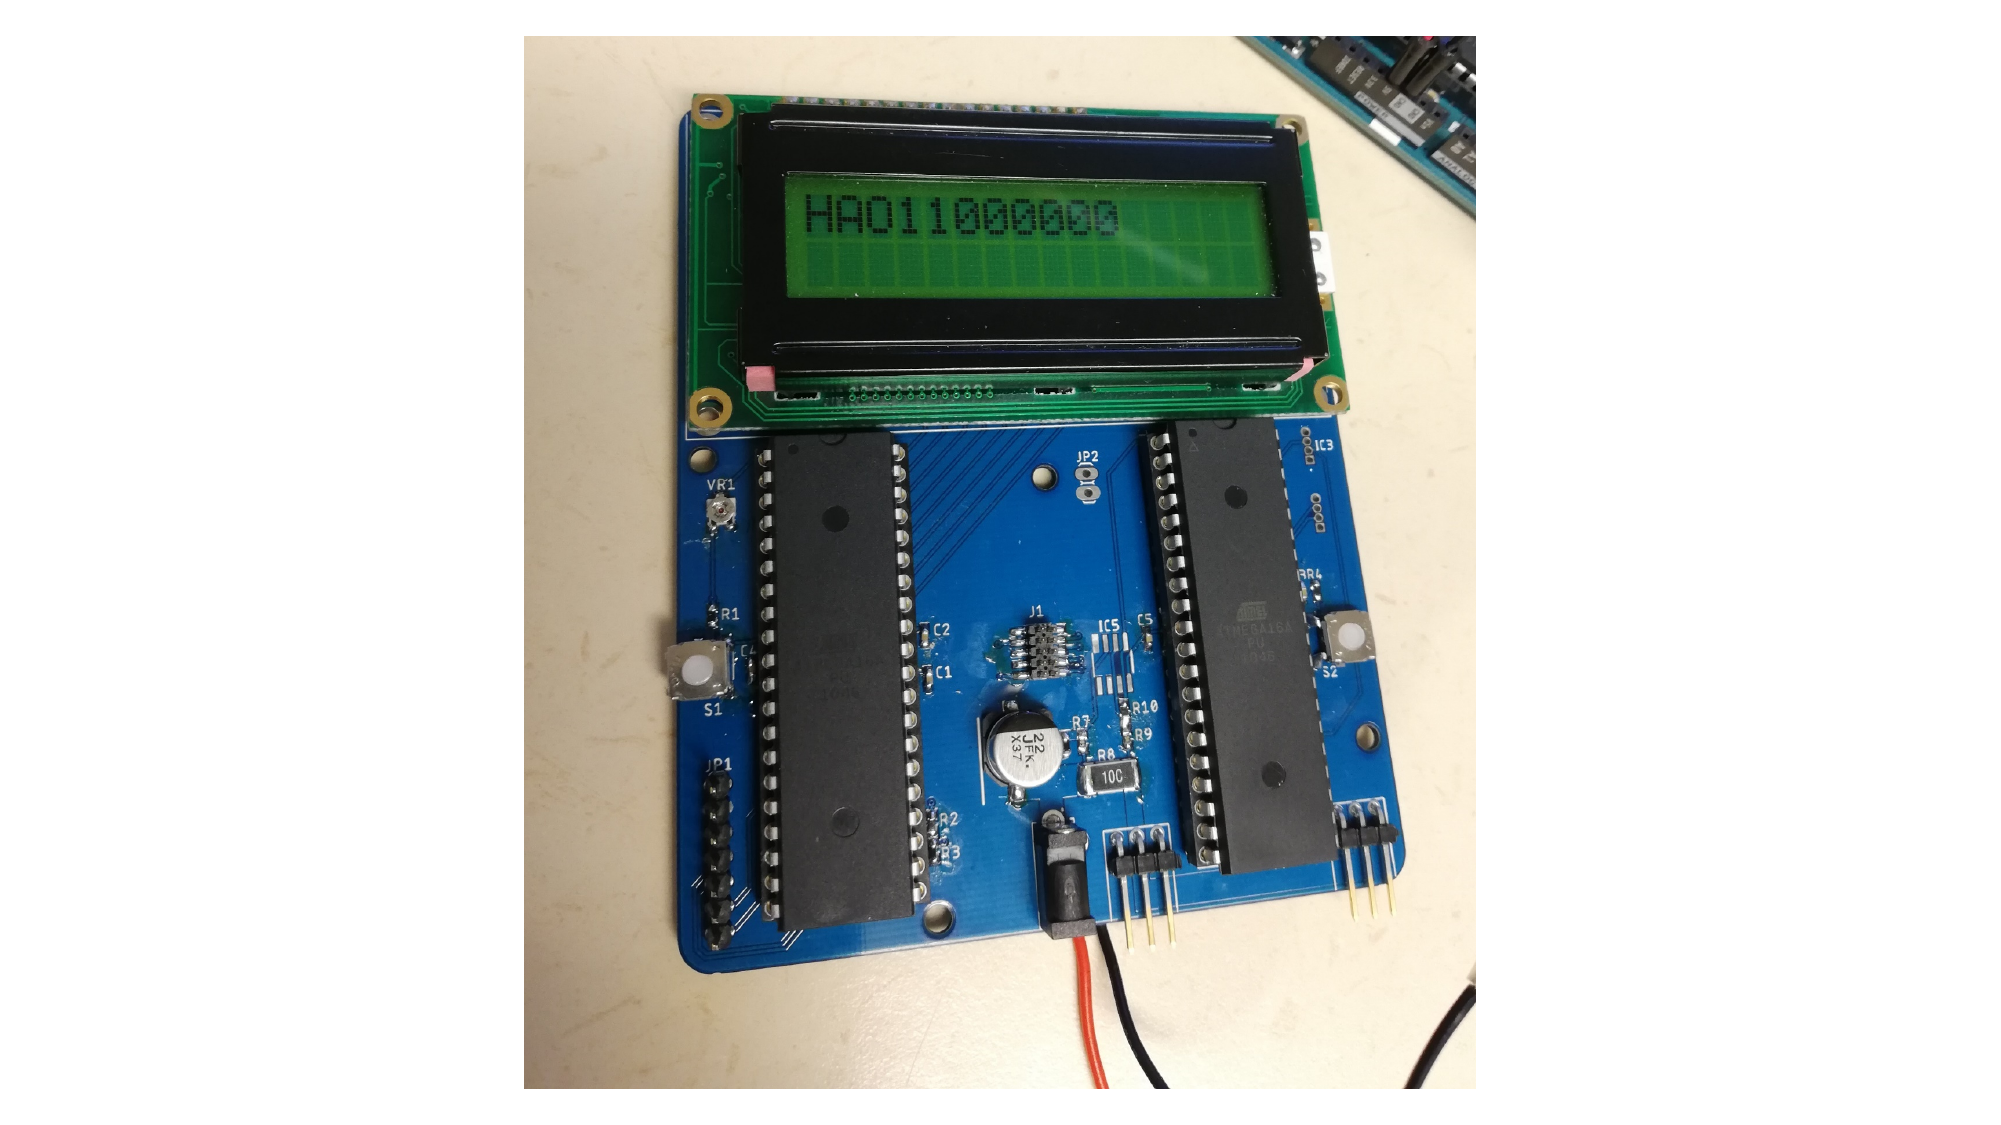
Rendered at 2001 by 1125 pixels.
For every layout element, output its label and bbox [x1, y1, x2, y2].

picture [524, 35, 1476, 1090]
